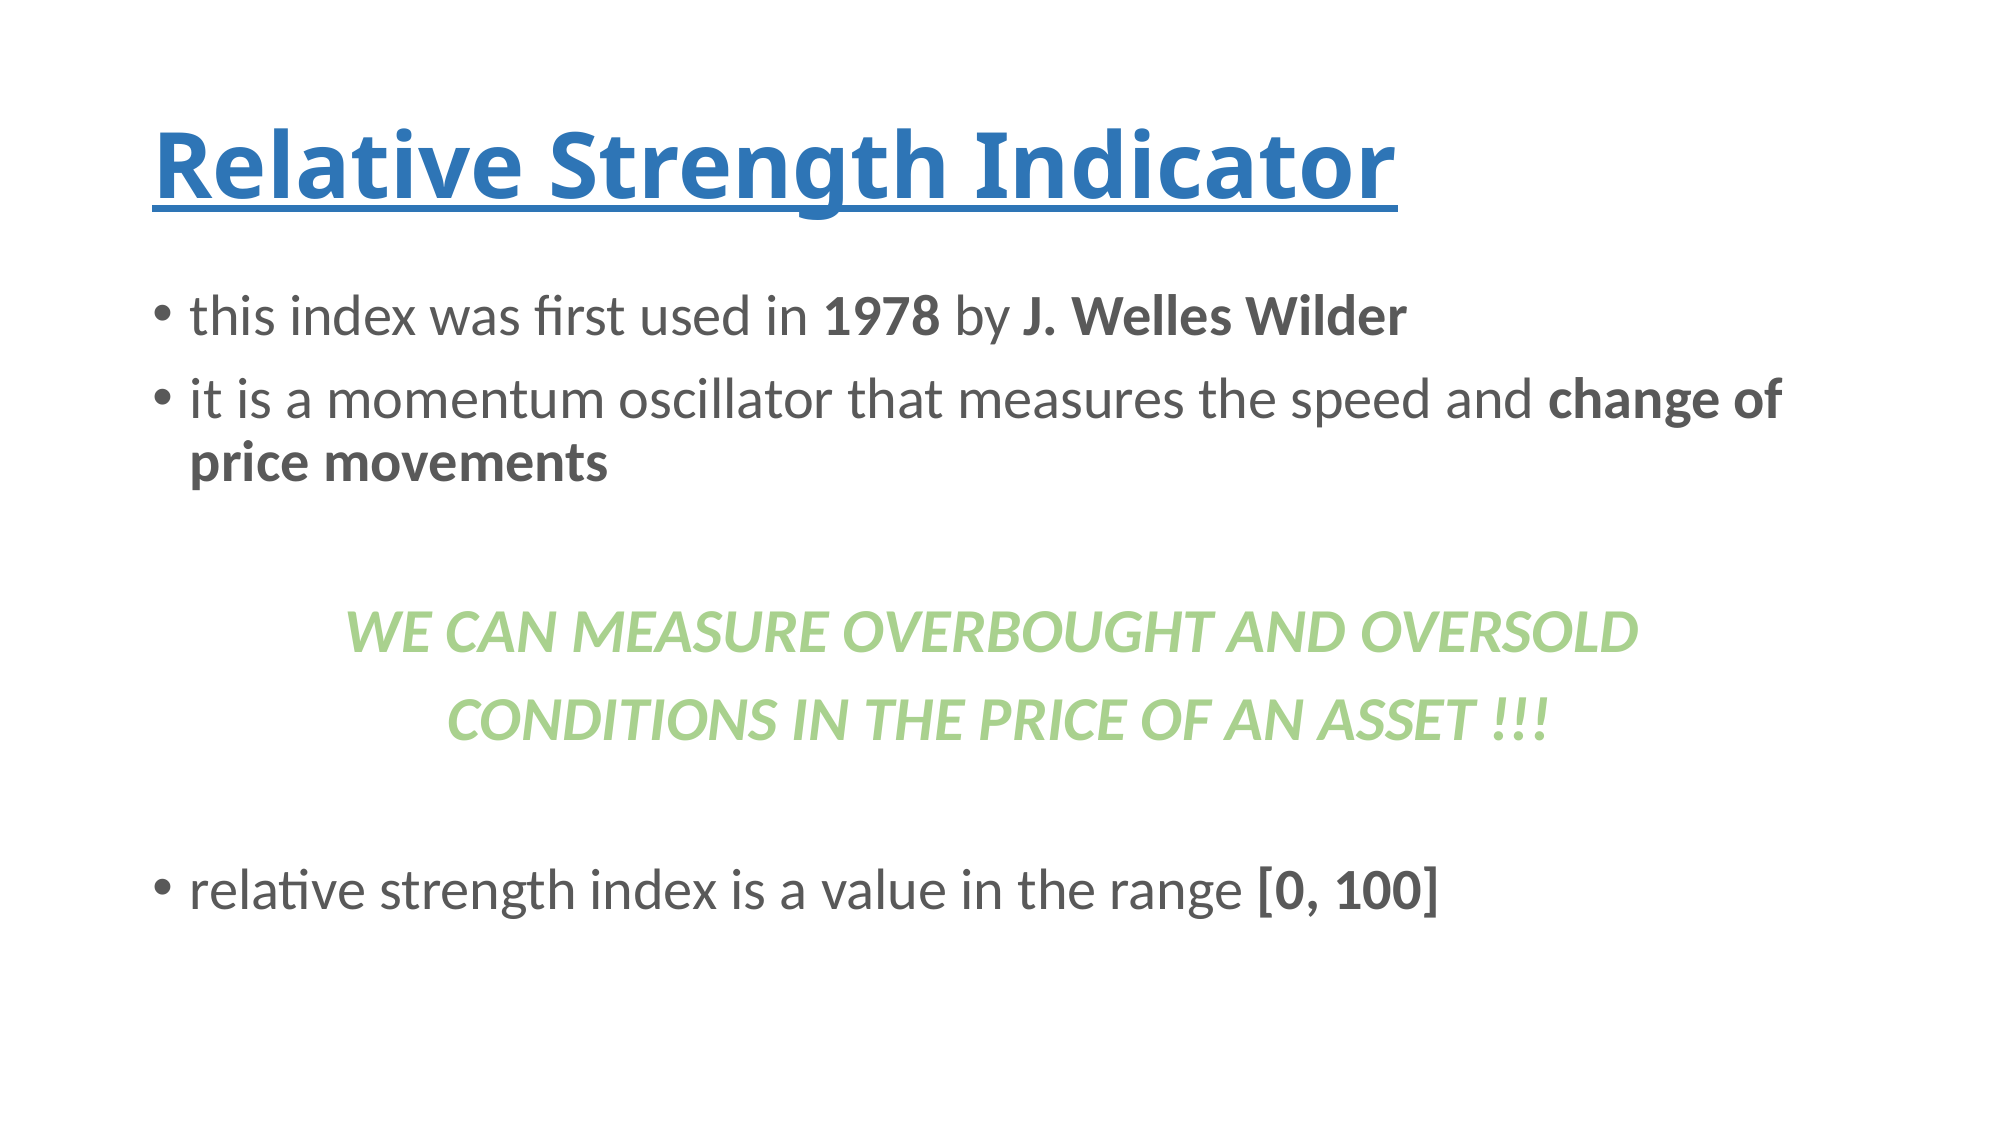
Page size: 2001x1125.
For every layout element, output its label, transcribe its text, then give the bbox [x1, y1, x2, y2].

list this index was first used in 1978 by J. Welles Wilder it is a momentum oscillator that measures the speed and change of price movements WE CAN MEASURE OVERBOUGHT AND OVERSOLD CONDITIONS IN THE PRICE OF AN ASSET !!! relative strength index is a value in the range [0, 100] [137, 277, 1863, 1042]
title Relative Strength Indicator [137, 59, 1863, 277]
